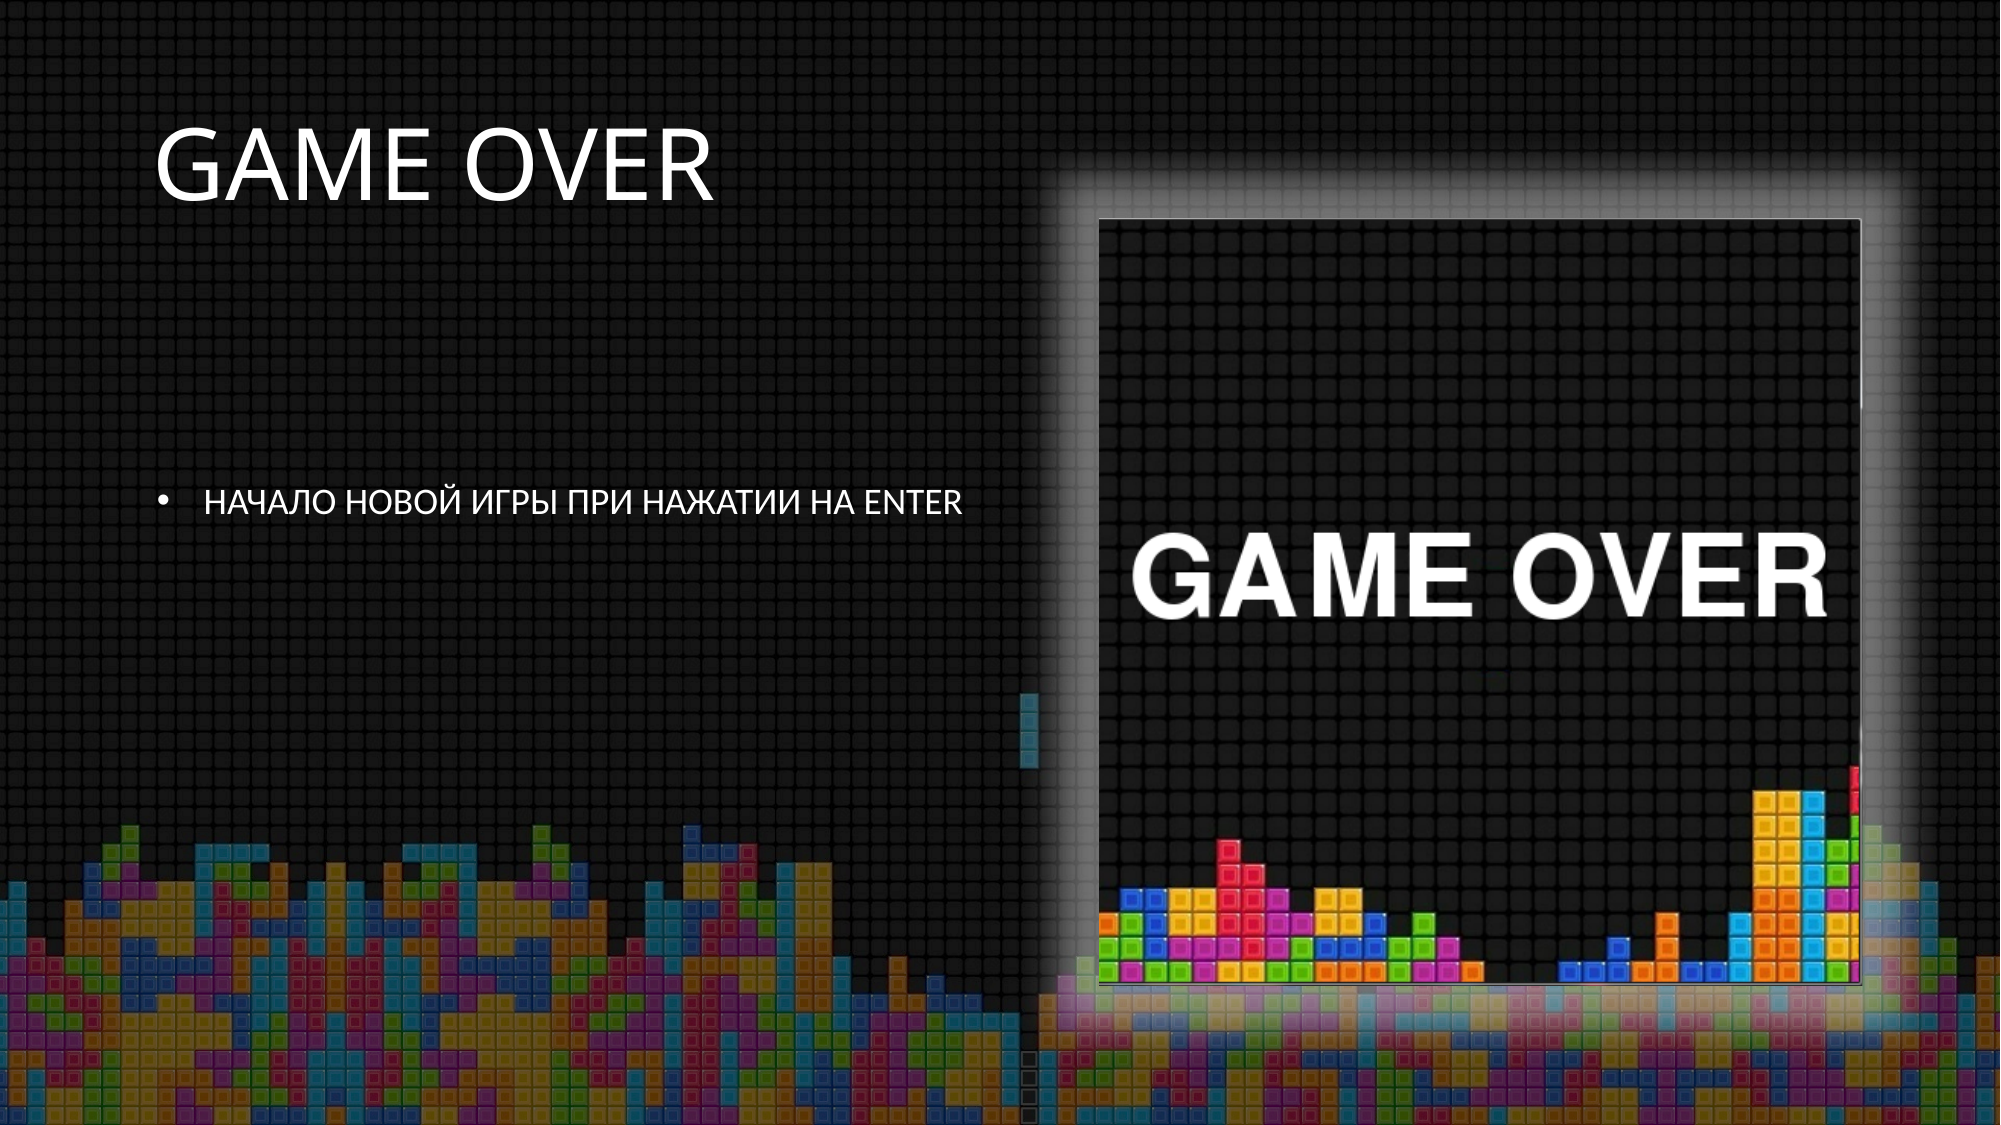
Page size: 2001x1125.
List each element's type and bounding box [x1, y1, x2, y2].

list [1098, 218, 1863, 986]
picture [0, 0, 2000, 1125]
